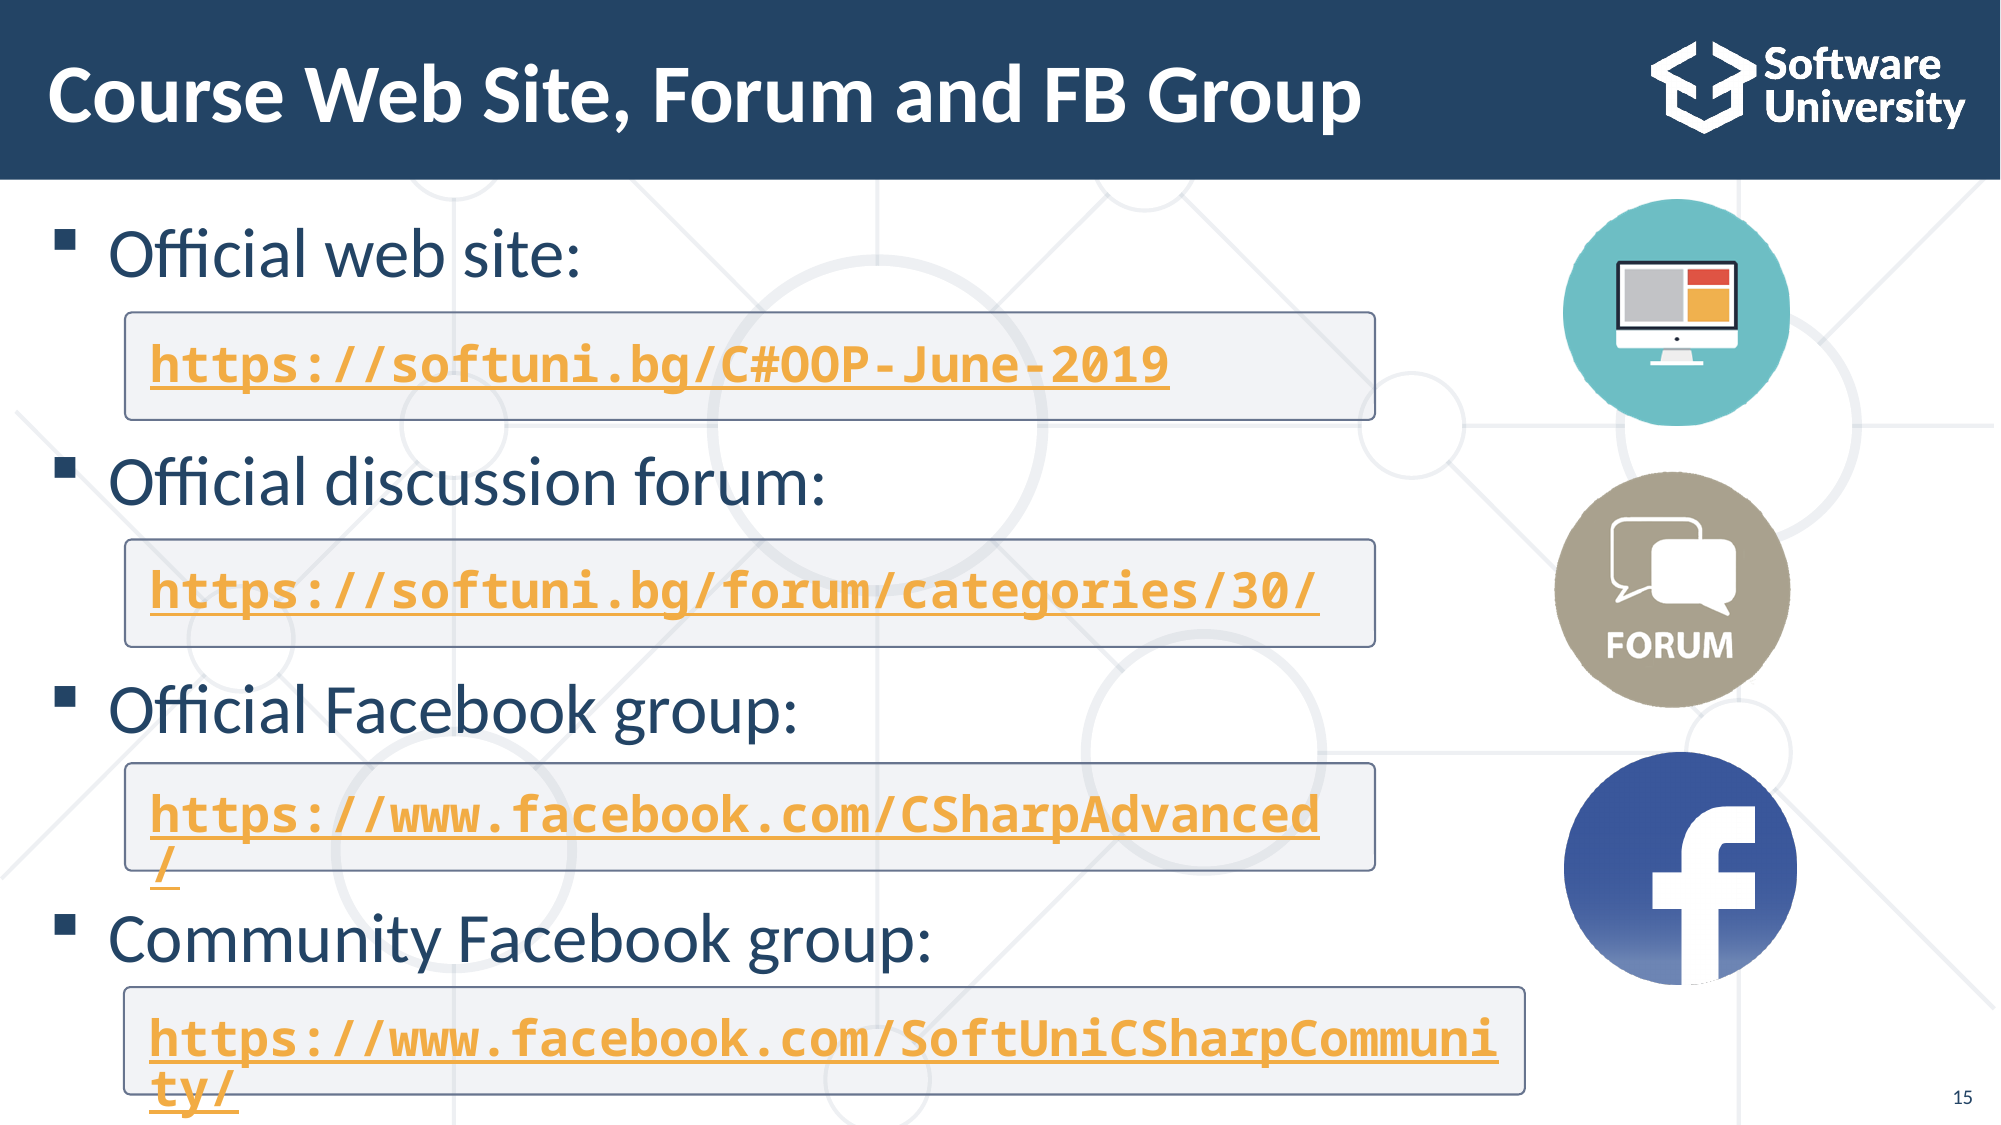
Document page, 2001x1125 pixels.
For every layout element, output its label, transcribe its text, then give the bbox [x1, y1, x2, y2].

title Course Web Site, Forum and FB Group [31, 16, 1625, 162]
text_box https://softuni.bg/C#OOP-June-2019 [125, 312, 1376, 420]
text_box https://www.facebook.com/CSharpAdvanced/ [125, 763, 1376, 871]
slide_number ‹#› [1927, 1067, 1989, 1117]
picture [1651, 41, 1966, 134]
picture [1563, 199, 1790, 426]
picture [1551, 468, 1793, 710]
list Official web site: Official discussion forum: Official Facebook group: Community Facebook group: [31, 196, 1970, 1104]
text_box https://softuni.bg/forum/categories/30/ [125, 539, 1376, 647]
text_box https://www.facebook.com/SoftUniCSharpCommunity/ [123, 987, 1525, 1095]
picture [1564, 752, 1797, 985]
